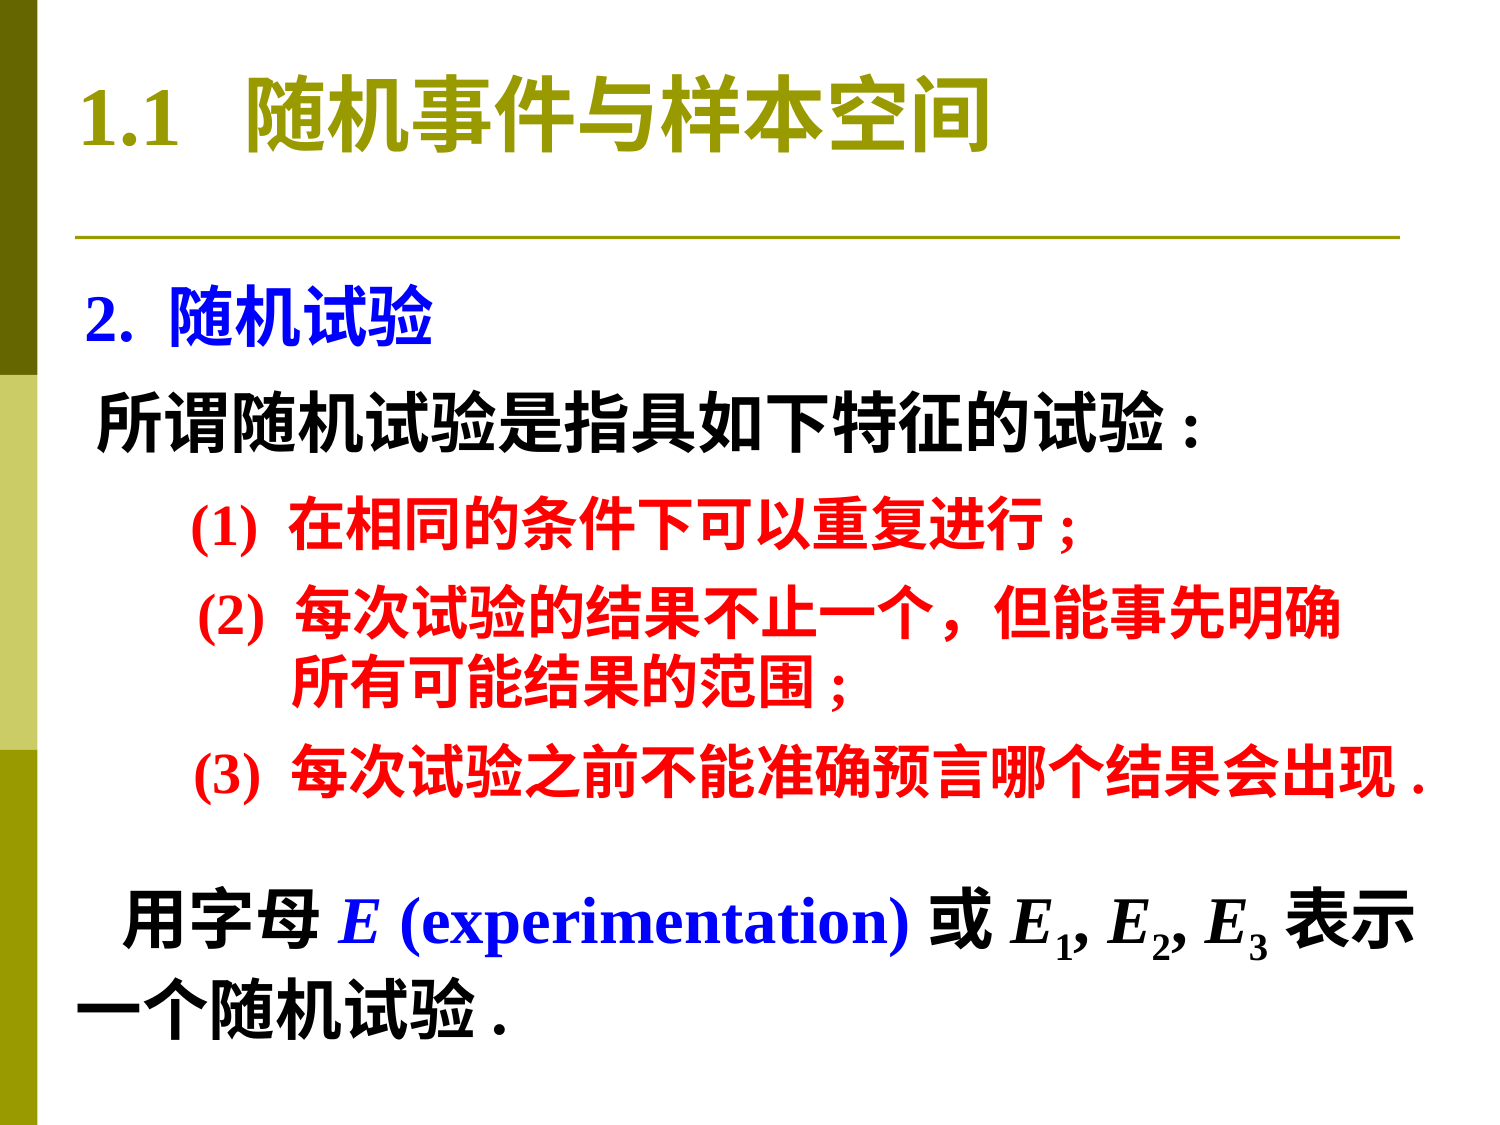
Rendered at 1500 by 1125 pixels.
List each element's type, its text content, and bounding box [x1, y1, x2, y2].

text_box (3) 每次试验之前不能准确预言哪个结果会出现. [178, 727, 1455, 813]
text_box 所谓随机试验是指具如下特征的试验: [82, 373, 1235, 469]
text_box (2) 每次试验的结果不止一个，但能事先明确 所有可能结果的范围; [182, 568, 1372, 724]
text_box 2. 随机试验 [70, 267, 465, 362]
text_box 1.1 随机事件与样本空间 [63, 54, 1046, 170]
text_box 用字母E (experimentation)或E1, E2, E3表示 一个随机试验. [60, 869, 1433, 1056]
text_box (1) 在相同的条件下可以重复进行; [175, 480, 1108, 565]
